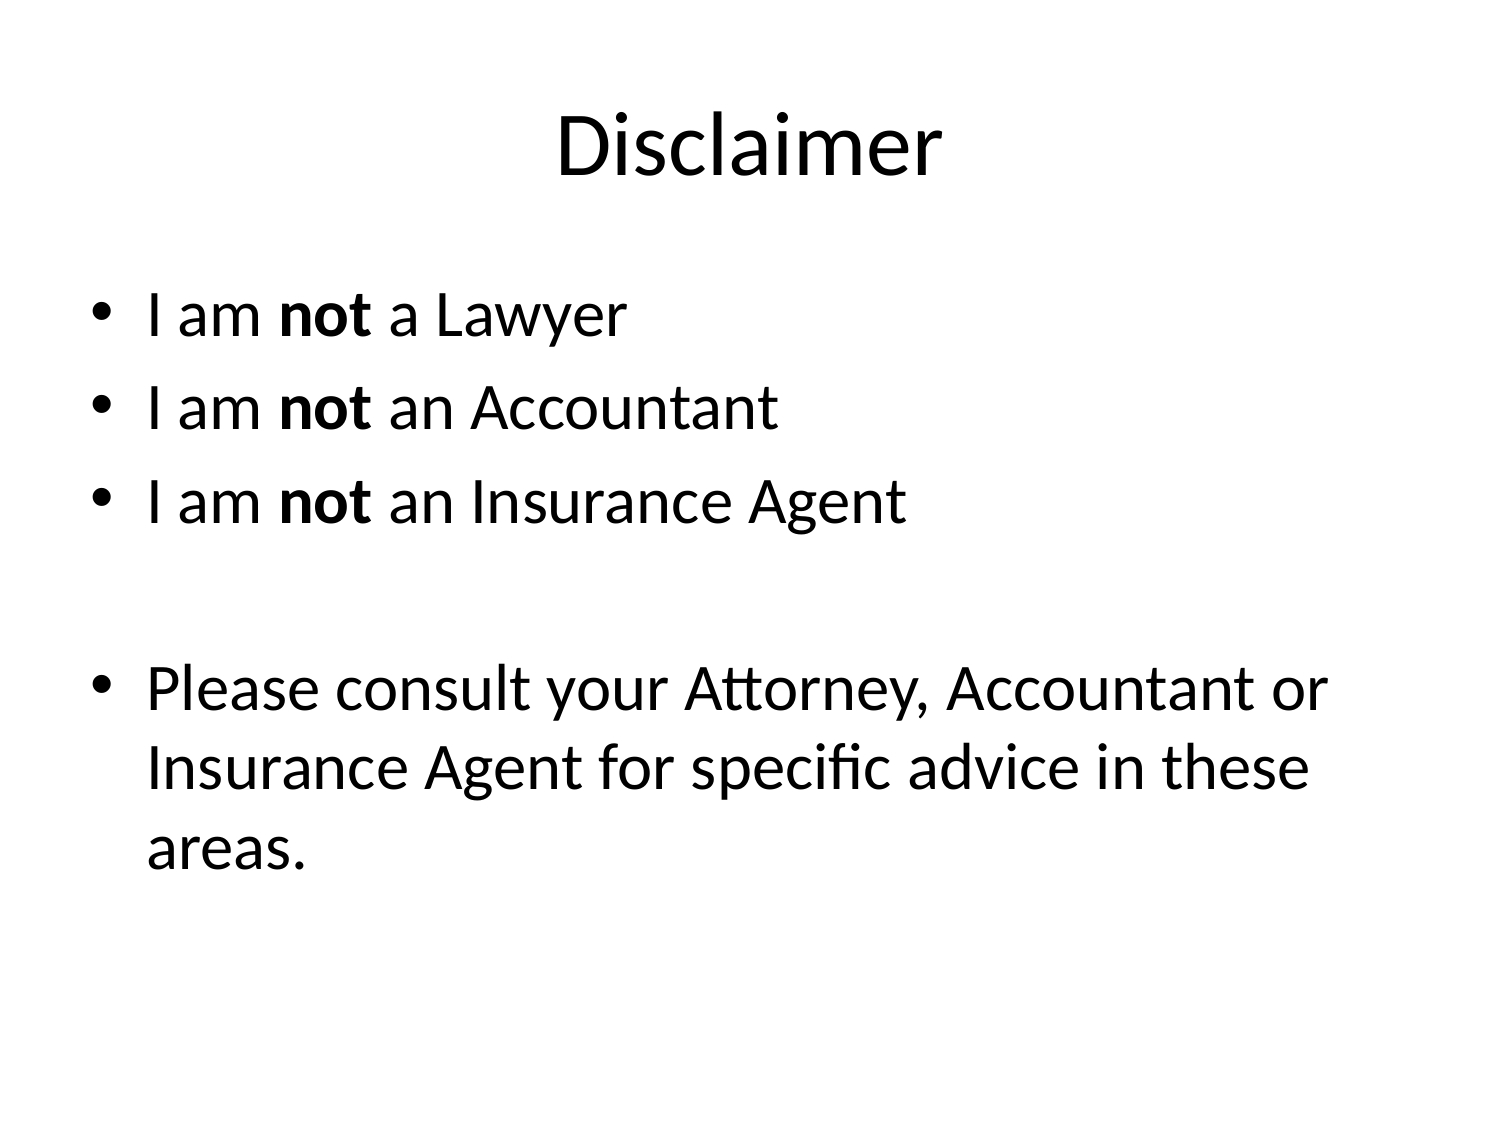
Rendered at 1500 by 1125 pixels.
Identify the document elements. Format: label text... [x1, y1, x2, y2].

title Disclaimer [75, 45, 1425, 233]
list I am not a Lawyer I am not an Accountant I am not an Insurance Agent Please consult your Attorney, Accountant or Insurance Agent for specific advice in these areas. [75, 262, 1425, 1005]
